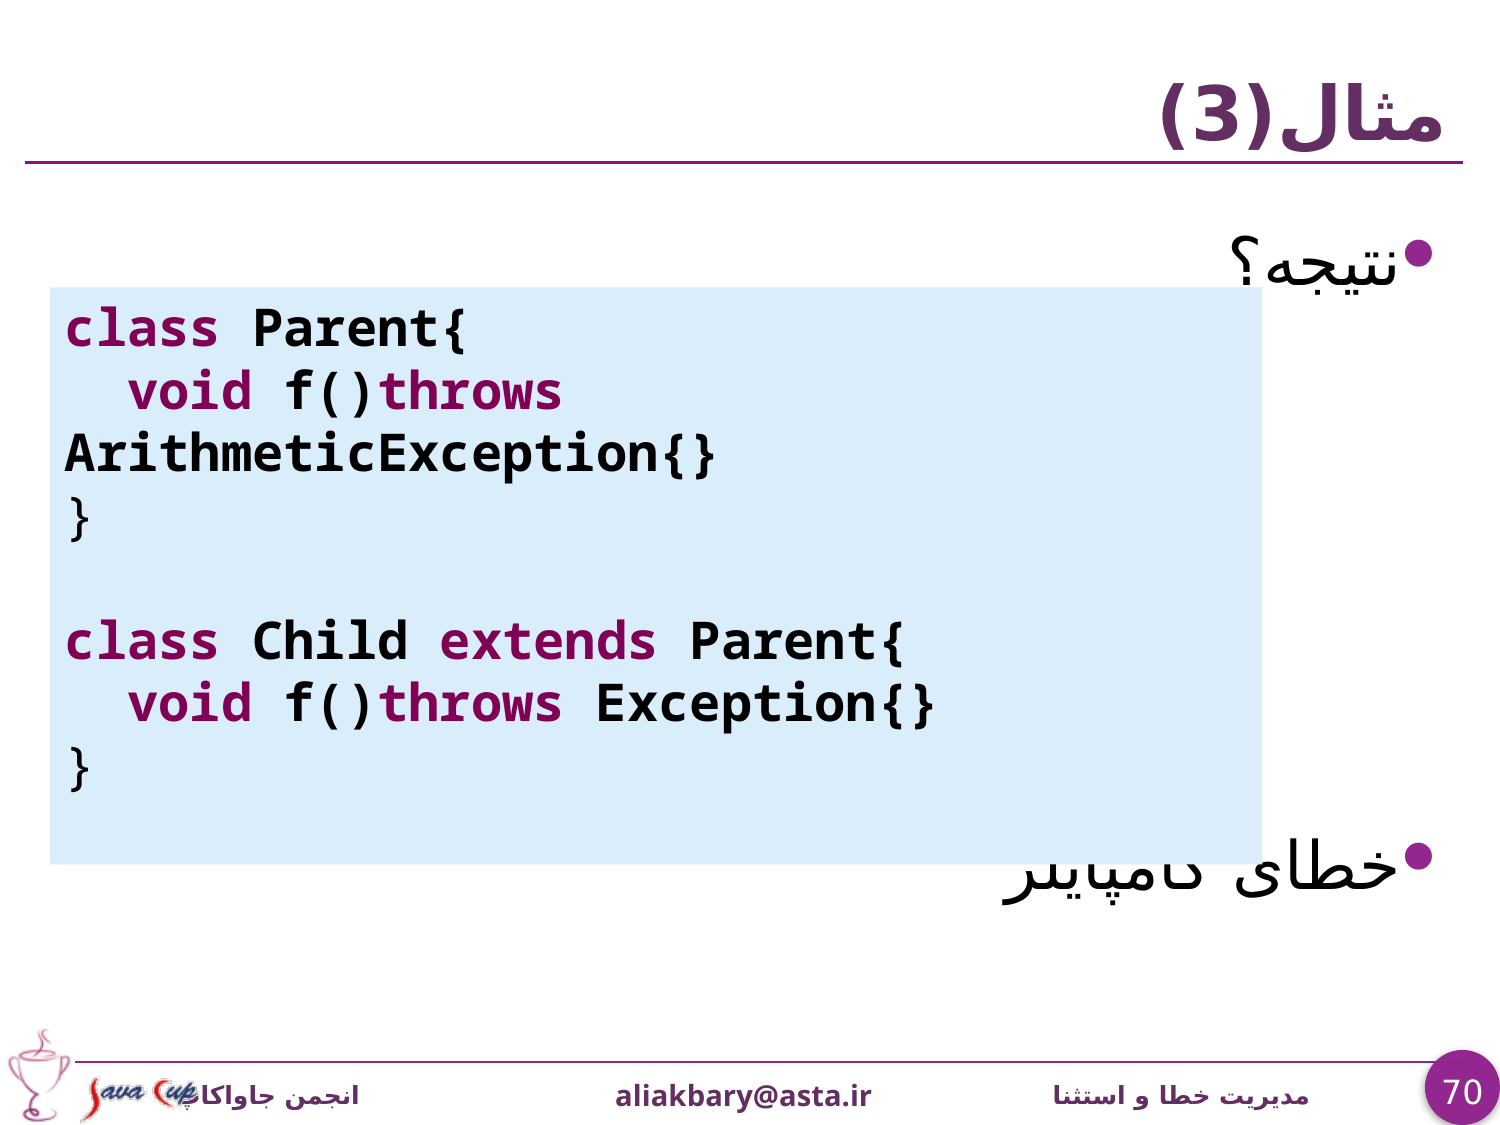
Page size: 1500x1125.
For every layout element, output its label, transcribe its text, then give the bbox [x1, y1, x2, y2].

title مثال(3) [24, 37, 1463, 163]
text_box class Parent{ void f()throws ArithmeticException{} } class Child extends Parent{ void f()throws Exception{} } [49, 287, 1263, 865]
picture [79, 1076, 200, 1125]
list نتیجه؟ خطای کامپایلر [24, 187, 1463, 1063]
picture [6, 1028, 75, 1125]
